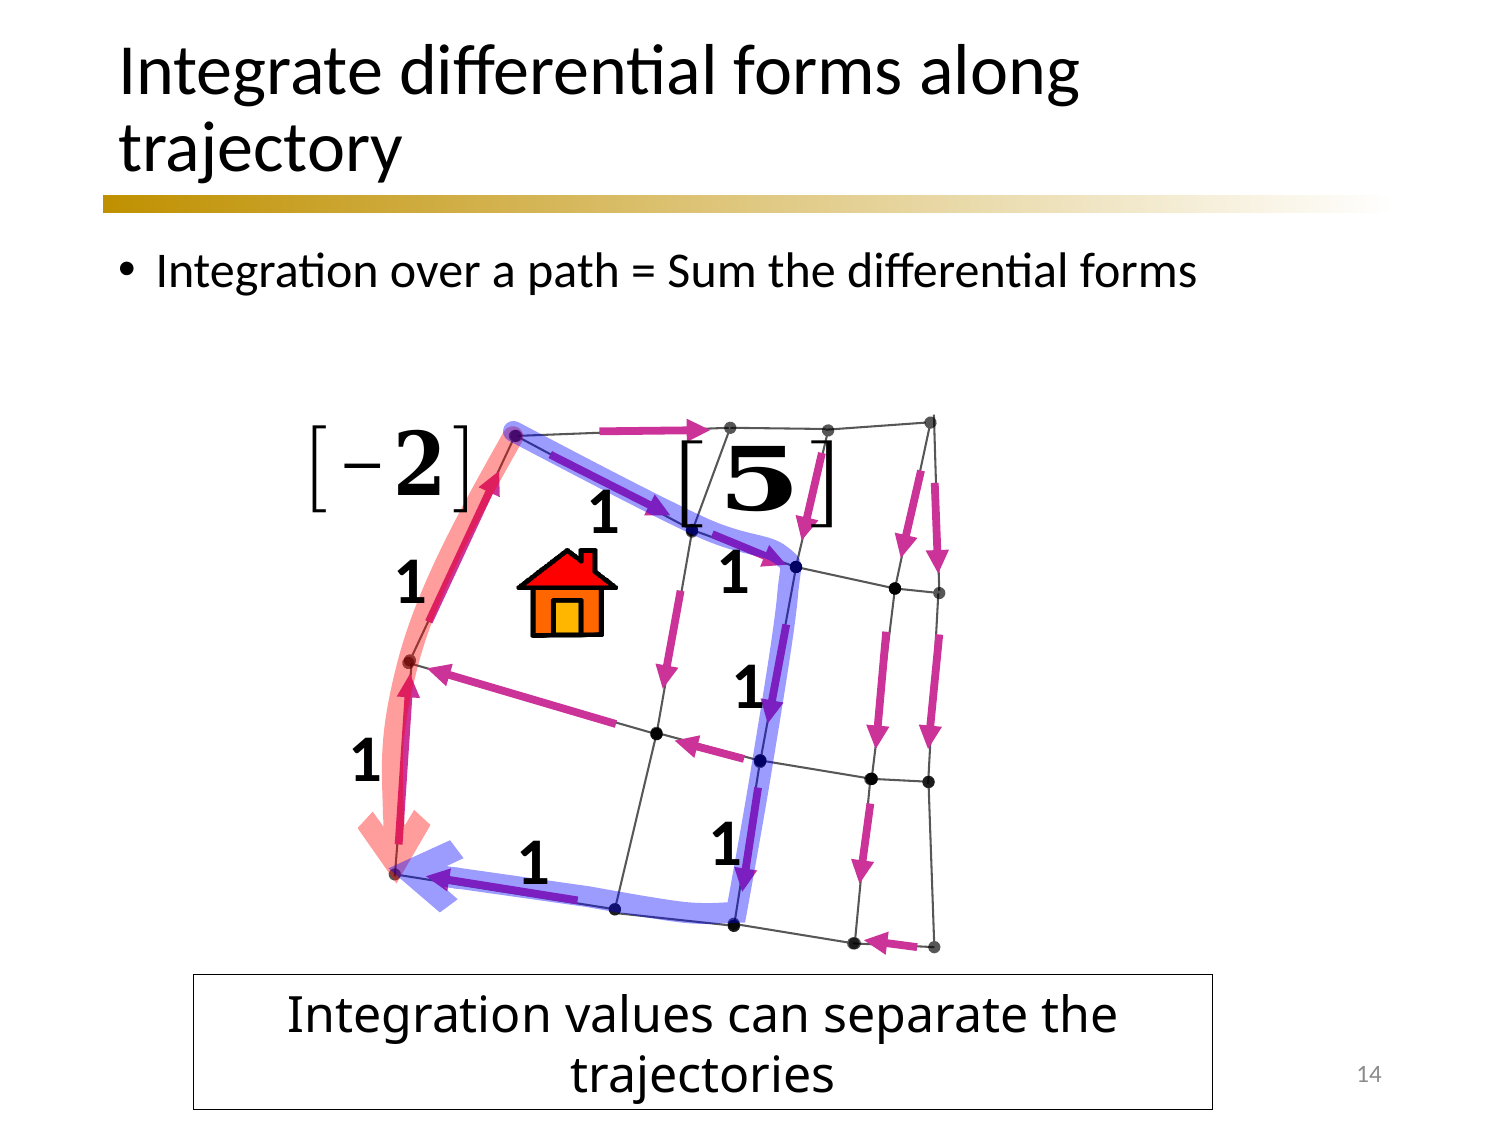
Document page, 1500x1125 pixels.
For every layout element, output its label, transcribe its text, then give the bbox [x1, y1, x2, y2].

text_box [388, 431, 840, 914]
slide_number 14 [1328, 1042, 1397, 1103]
title Integrate differential forms along trajectory [103, 24, 1397, 196]
list Integration over a path = Sum the differential forms [103, 224, 1397, 315]
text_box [394, 414, 940, 948]
text_box Integration values can separate the trajectories [193, 974, 1213, 1110]
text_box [306, 417, 513, 884]
